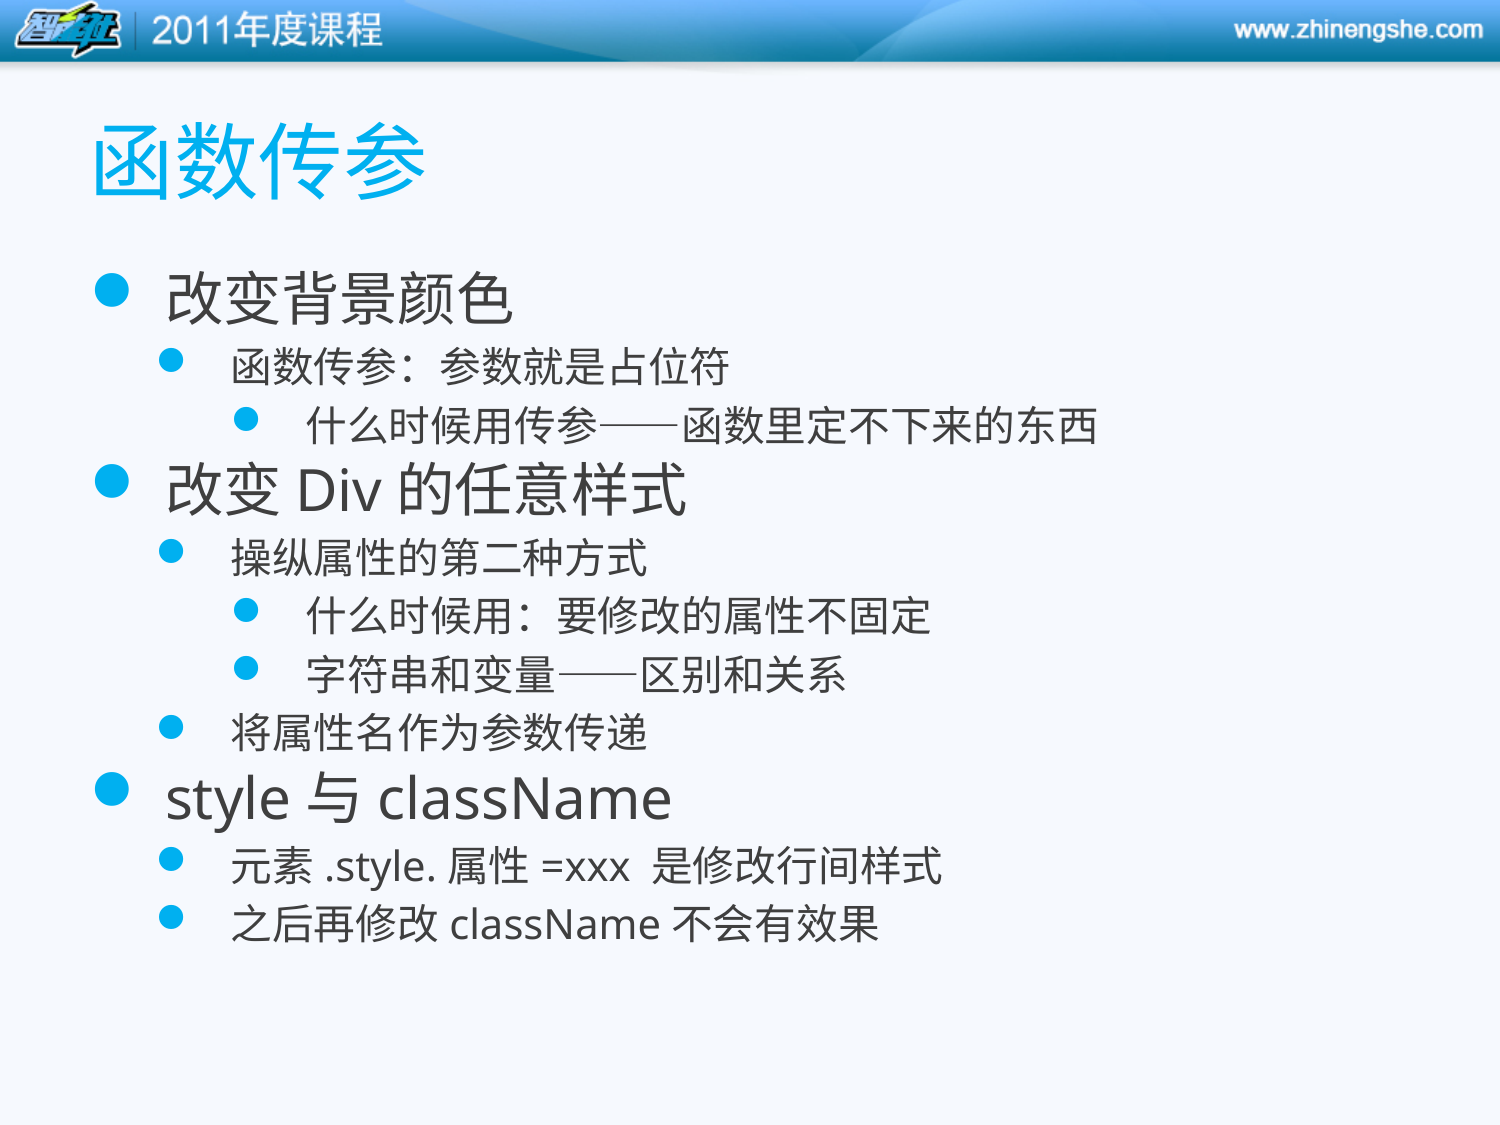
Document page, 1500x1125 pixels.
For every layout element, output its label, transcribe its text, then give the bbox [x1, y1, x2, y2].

title 函数传参 [75, 101, 1425, 219]
picture [0, 0, 1500, 1125]
list 改变背景颜色 函数传参：参数就是占位符 什么时候用传参——函数里定不下来的东西 改变Div的任意样式 操纵属性的第二种方式 什么时候用：要修改的属性不固定 字符串和变量——区别和关系 将属性名作为参数传递 style与className 元素.style.属性=xxx 是修改行间样式 之后再修改className不会有效果 [75, 262, 1425, 1125]
